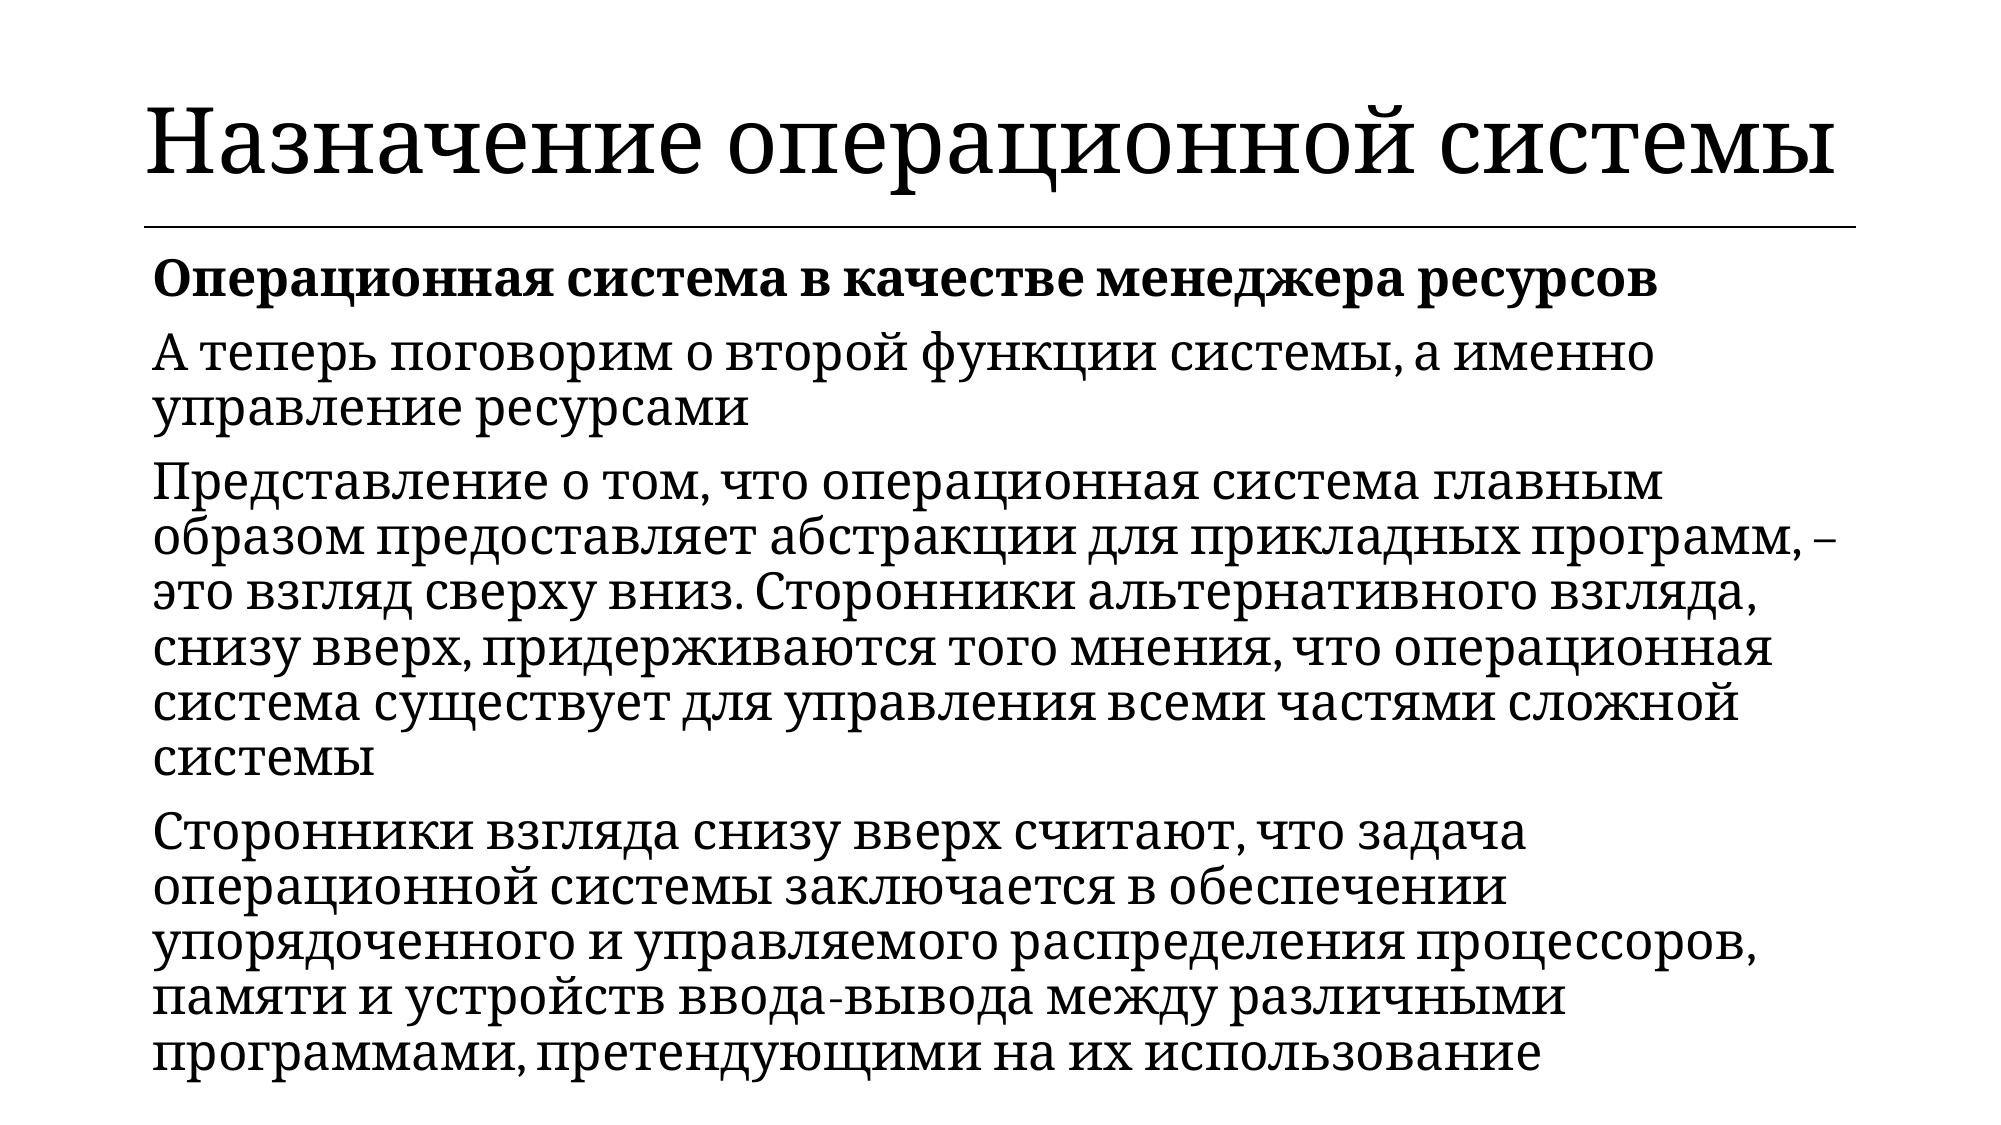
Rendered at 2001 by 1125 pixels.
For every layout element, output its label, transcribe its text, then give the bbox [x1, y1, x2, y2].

list Операционная система в качестве менеджера ресурсов А теперь поговорим о второй функции системы, а именно управление ресурсами Представление о том, что операционная система главным образом предоставляет абстракции для прикладных программ, – это взгляд сверху вниз. Сторонники альтернативного взгляда, снизу вверх, придерживаются того мнения, что операционная система существует для управления всеми частями сложной системы Сторонники взгляда снизу вверх считают, что задача операционной системы заключается в обеспечении упорядоченного и управляемого распределения процессоров, памяти и устройств ввода-вывода между различными программами, претендующими на их использование [137, 245, 1856, 1091]
table_header Назначение операционной системы [144, 60, 1856, 226]
